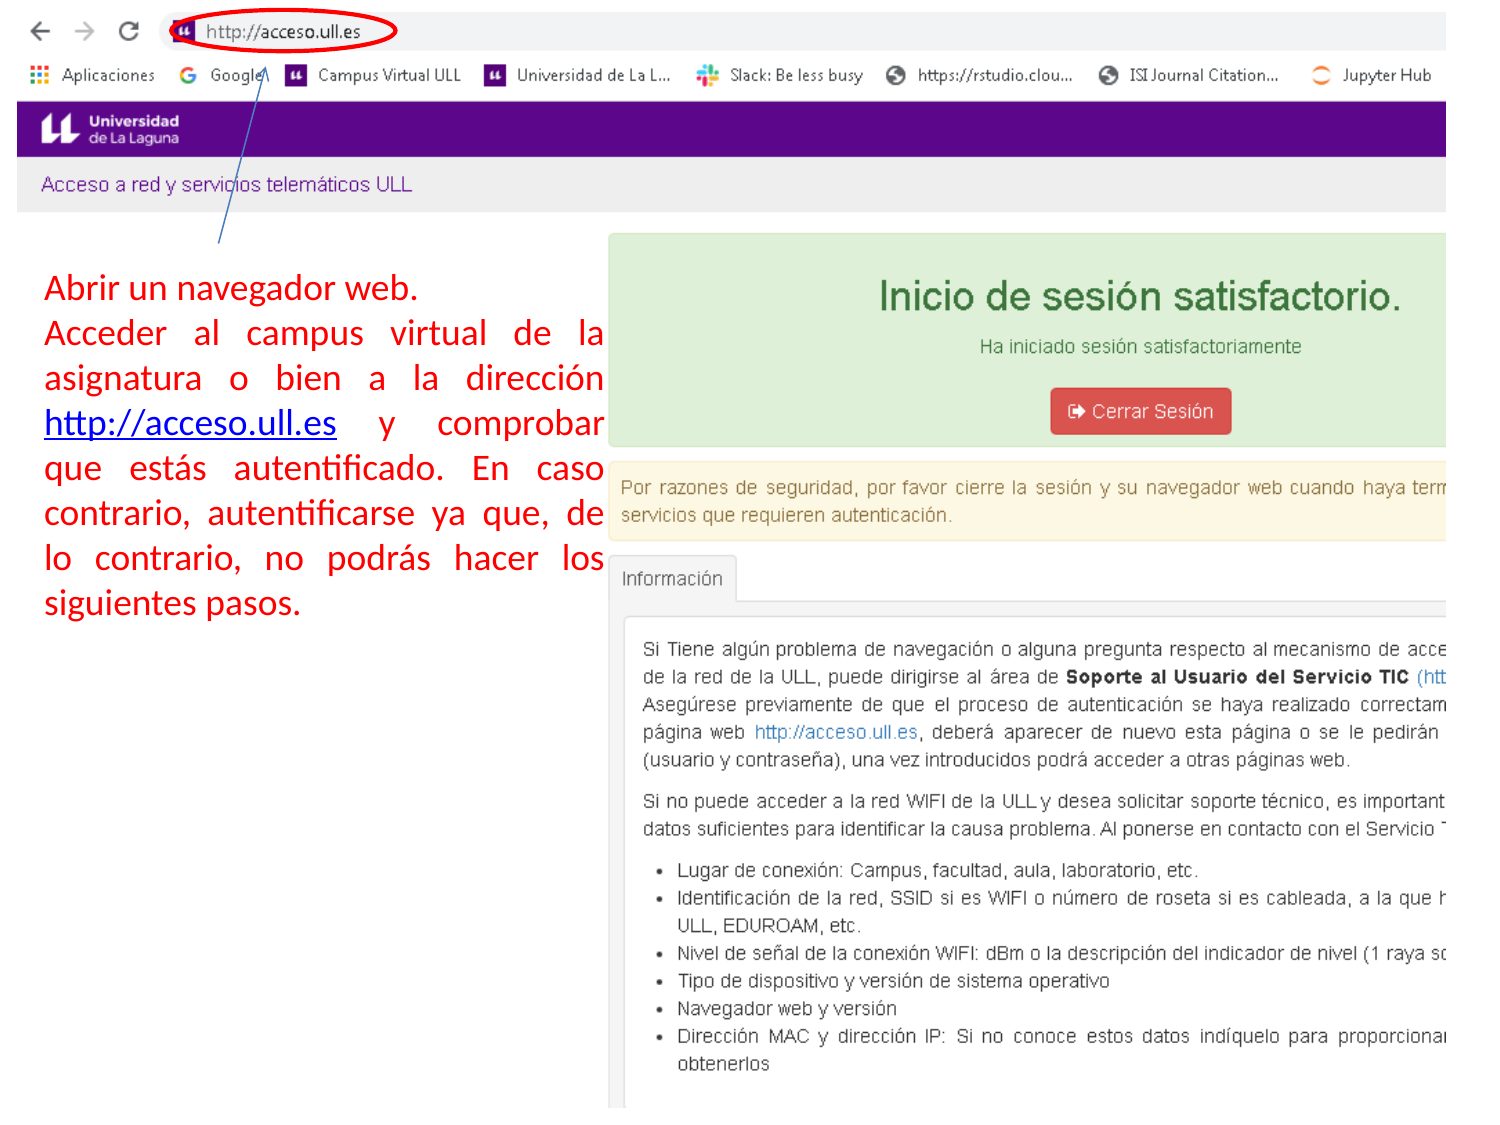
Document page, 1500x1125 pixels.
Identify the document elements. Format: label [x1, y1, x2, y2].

picture [17, 12, 1446, 1108]
text_box [218, 66, 266, 244]
